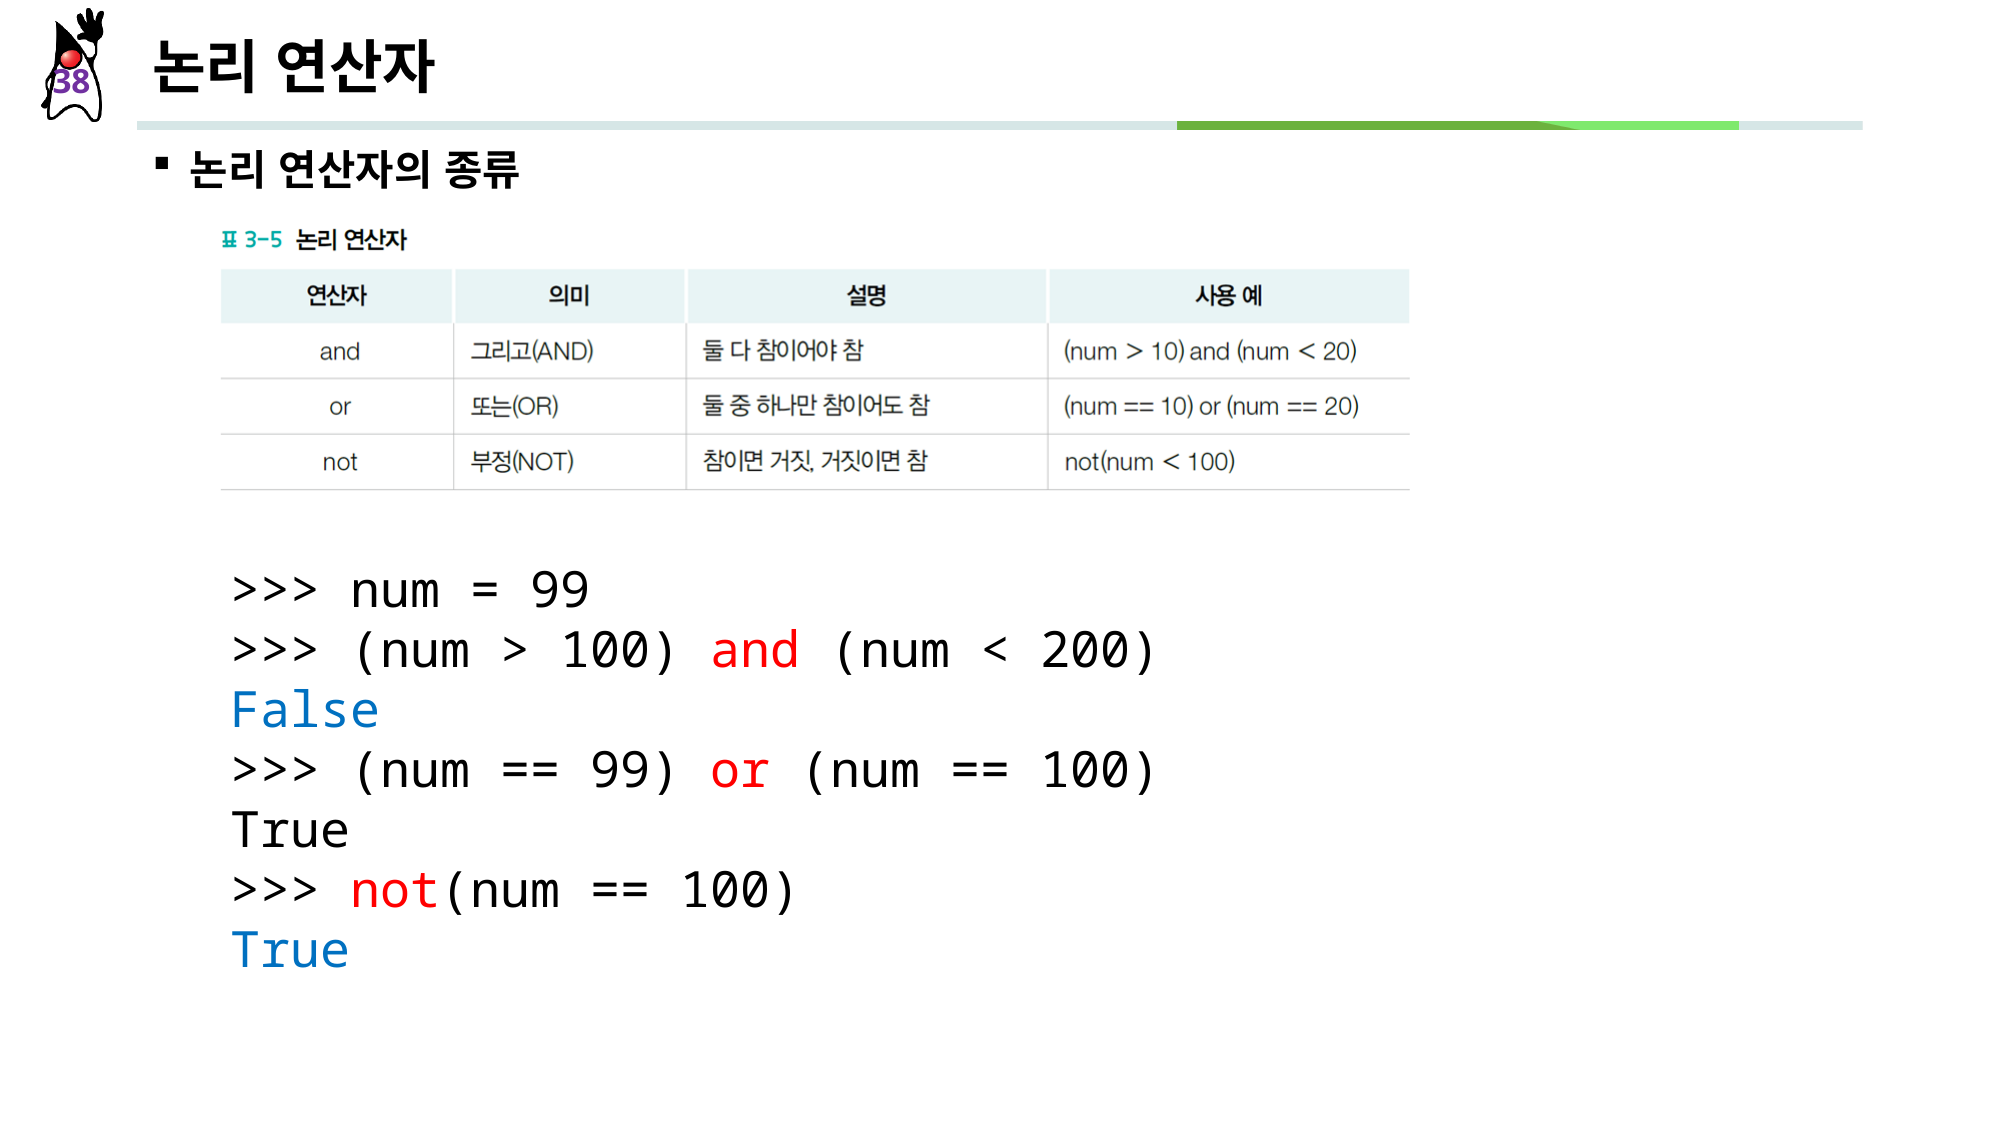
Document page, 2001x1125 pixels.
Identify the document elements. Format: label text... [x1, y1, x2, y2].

slide_number 38 [28, 52, 114, 113]
text_box >>> num = 99 >>> (num > 100) and (num < 200) False >>> (num == 99) or (num == 100) True >>> not(num == 100) True [215, 550, 1606, 1045]
picture [215, 220, 1420, 501]
picture [41, 113, 104, 122]
list 논리 연산자의 종류 [137, 136, 1863, 1014]
title 논리 연산자 [137, 8, 1863, 122]
picture [137, 122, 1863, 130]
picture [41, 8, 104, 52]
